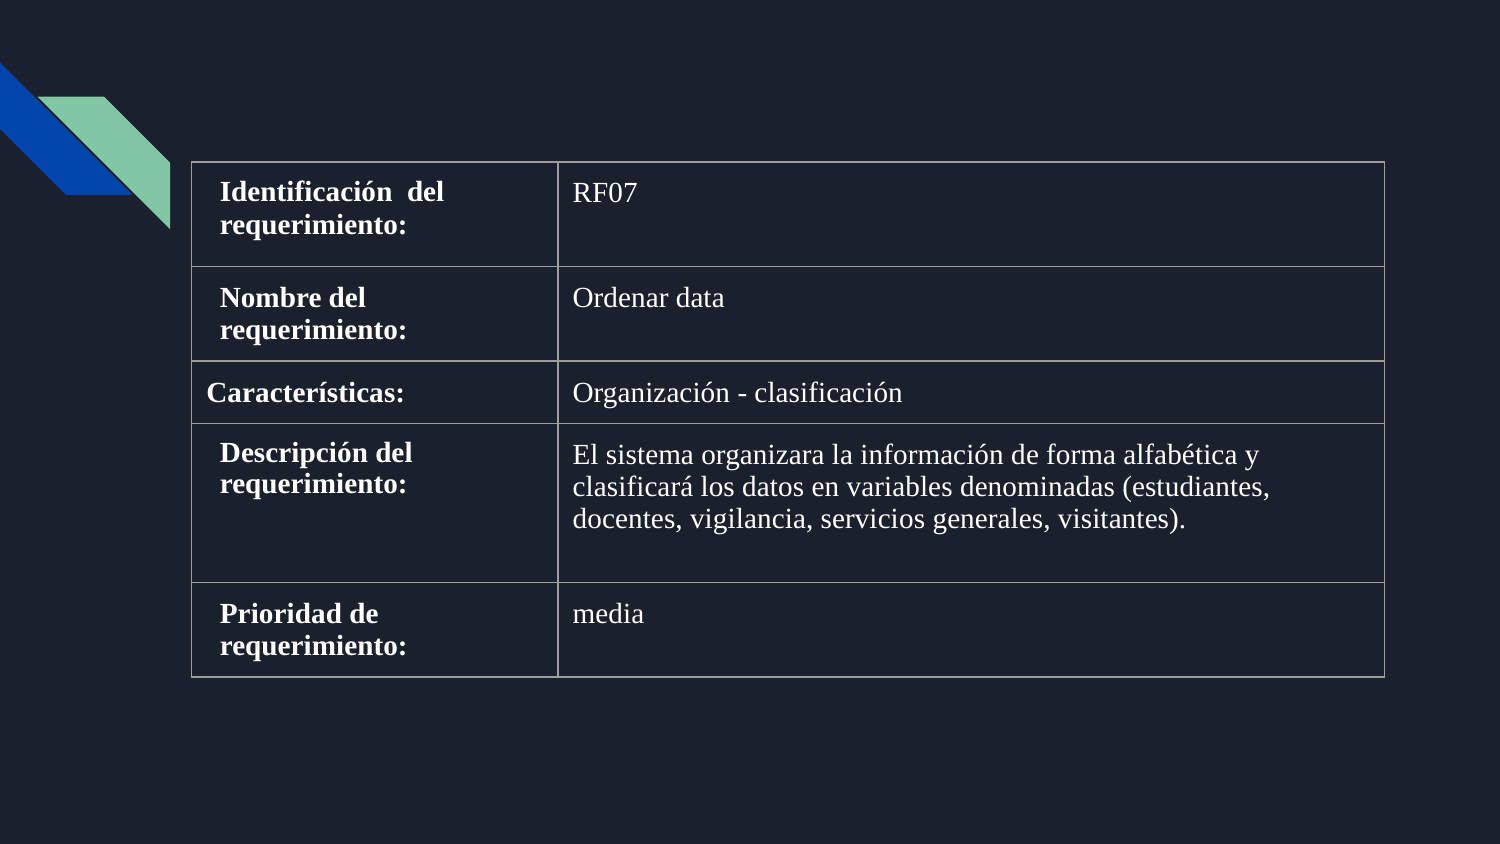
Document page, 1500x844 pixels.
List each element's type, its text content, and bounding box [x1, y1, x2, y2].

table_cell media [559, 583, 1384, 676]
text_box [899, 148, 1500, 254]
table_cell Organización - clasificación [559, 362, 1384, 423]
table_cell Descripción del requerimiento: [192, 424, 557, 582]
table_cell Prioridad de requerimiento: [192, 583, 557, 676]
table_cell Nombre del requerimiento: [192, 267, 557, 360]
table_header Identificación del requerimiento: [192, 163, 557, 266]
table_cell El sistema organizara la información de forma alfabética y clasificará los datos en variables denominadas (estudiantes, docentes, vigilancia, servicios generales, visitantes). [559, 424, 1384, 582]
table_cell Características: [192, 362, 557, 423]
table_cell Ordenar data [559, 267, 1384, 360]
table_header RF07 [559, 163, 1384, 266]
